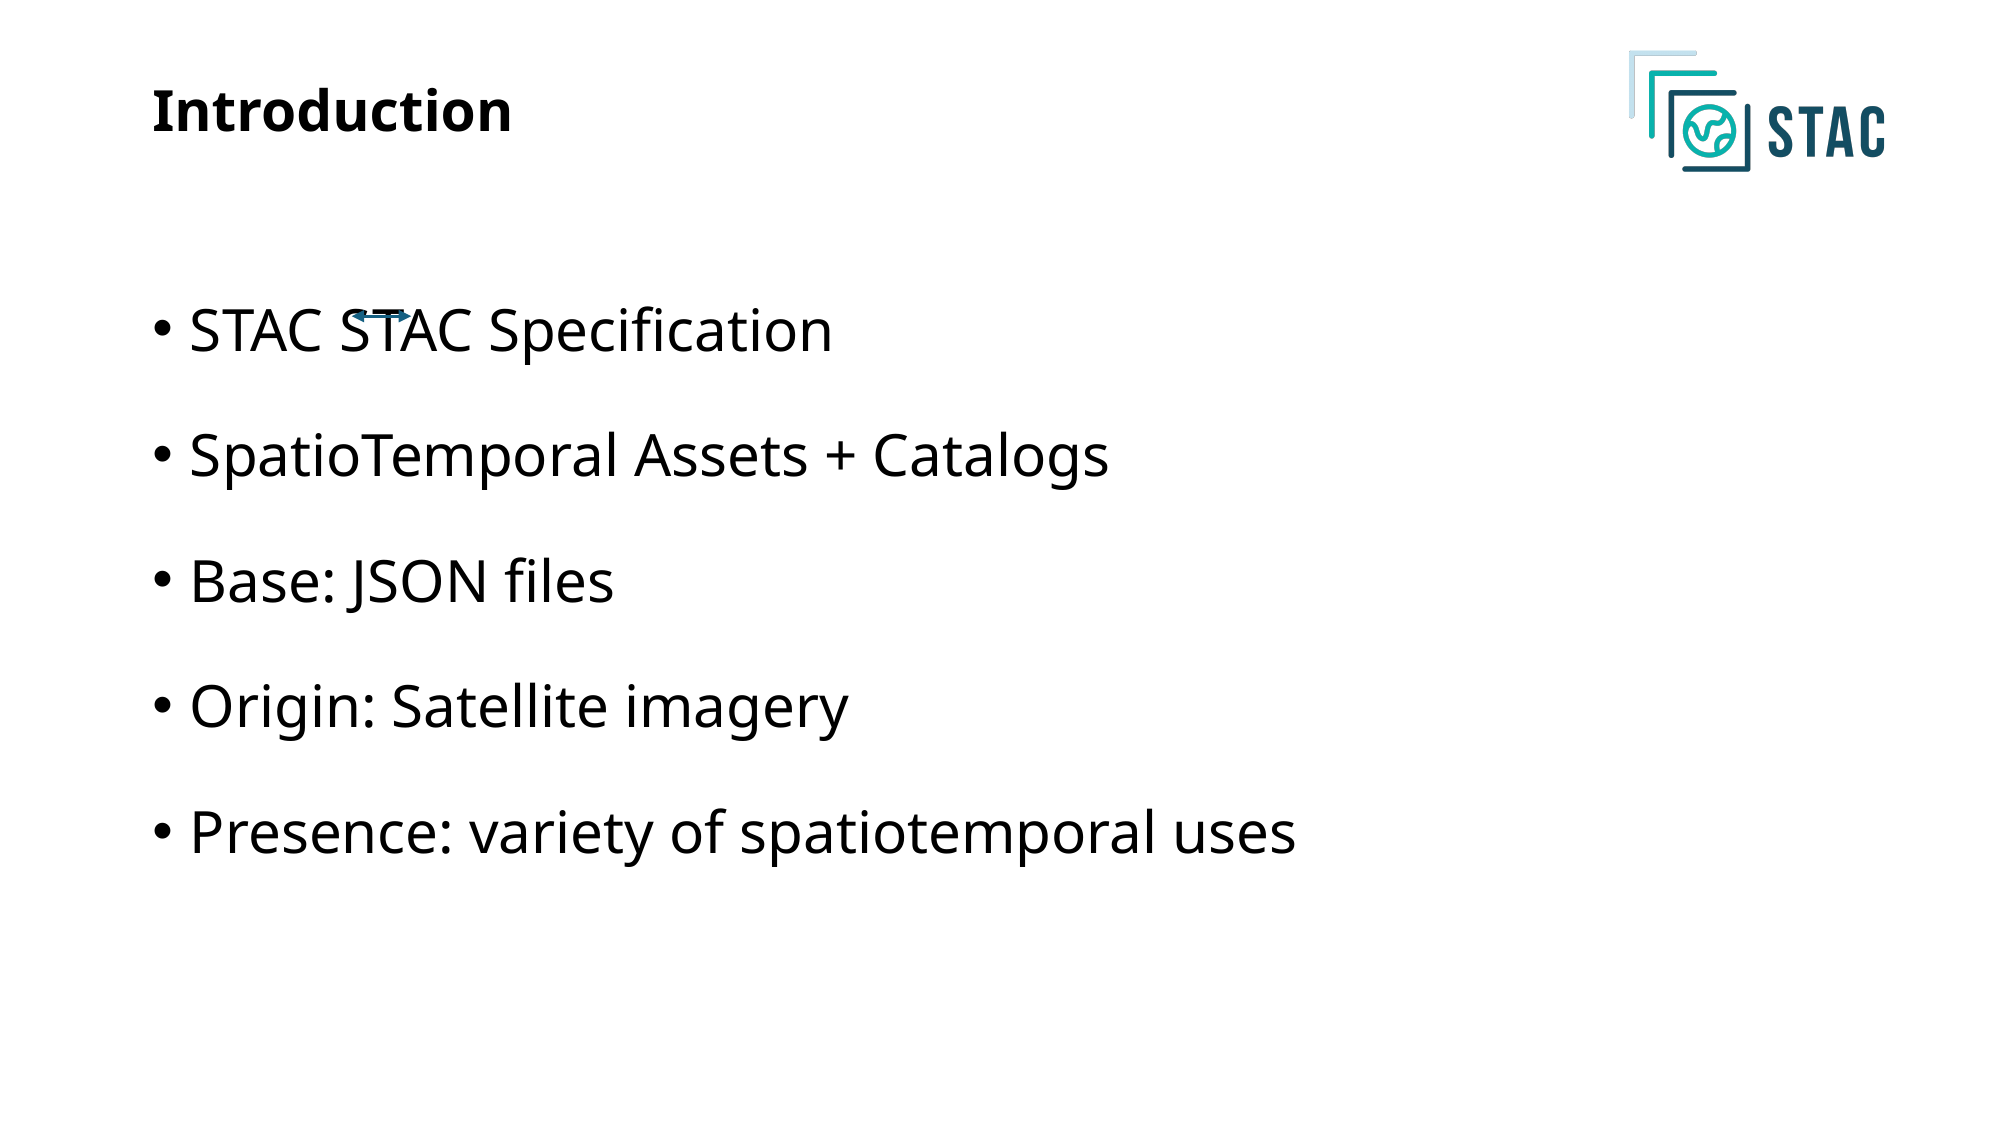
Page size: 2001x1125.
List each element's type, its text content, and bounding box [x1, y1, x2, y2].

text_box STAC STAC Specification SpatioTemporal Assets + Catalogs Base: JSON files Origin: Satellite imagery Presence: variety of spatiotemporal uses [137, 250, 1863, 1014]
title Introduction [137, 74, 1246, 152]
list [1614, 9, 1898, 213]
